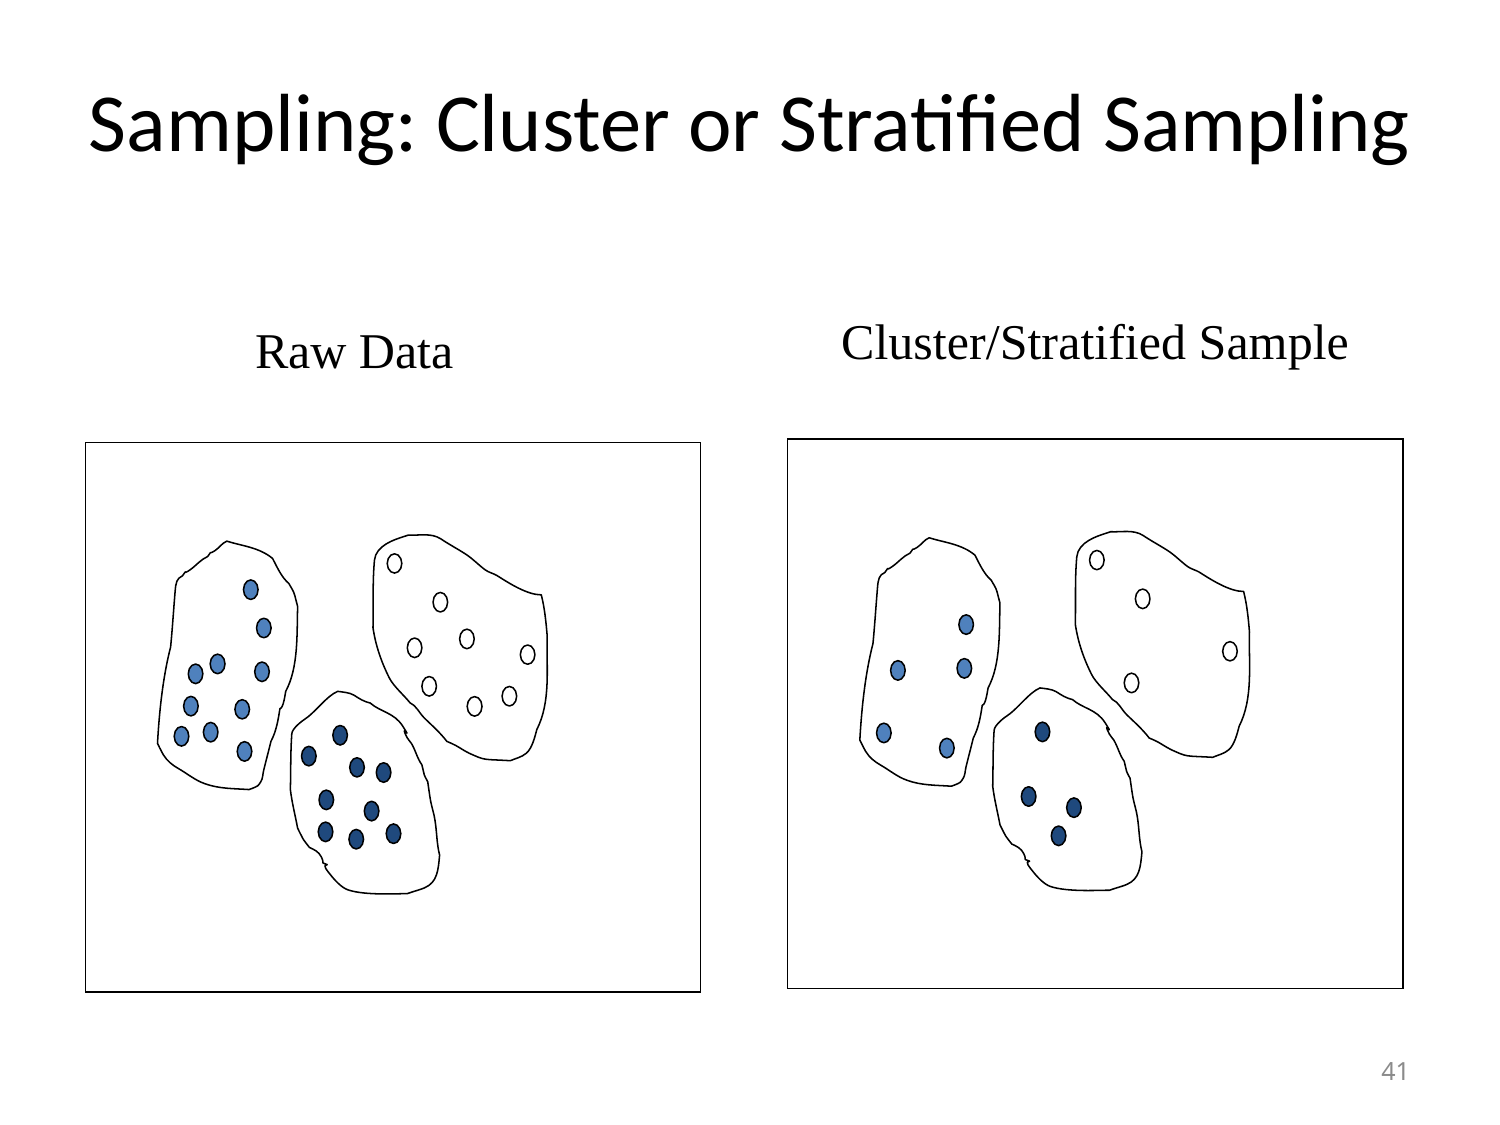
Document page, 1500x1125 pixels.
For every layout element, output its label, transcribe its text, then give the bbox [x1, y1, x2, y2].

text_box [787, 439, 1403, 989]
title Sampling: Cluster or Stratified Sampling [37, 50, 1463, 188]
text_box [85, 442, 701, 993]
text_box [859, 528, 1254, 893]
text_box Cluster/Stratified Sample [826, 301, 1365, 377]
slide_number 41 [1074, 1042, 1425, 1103]
text_box Raw Data [240, 311, 482, 386]
